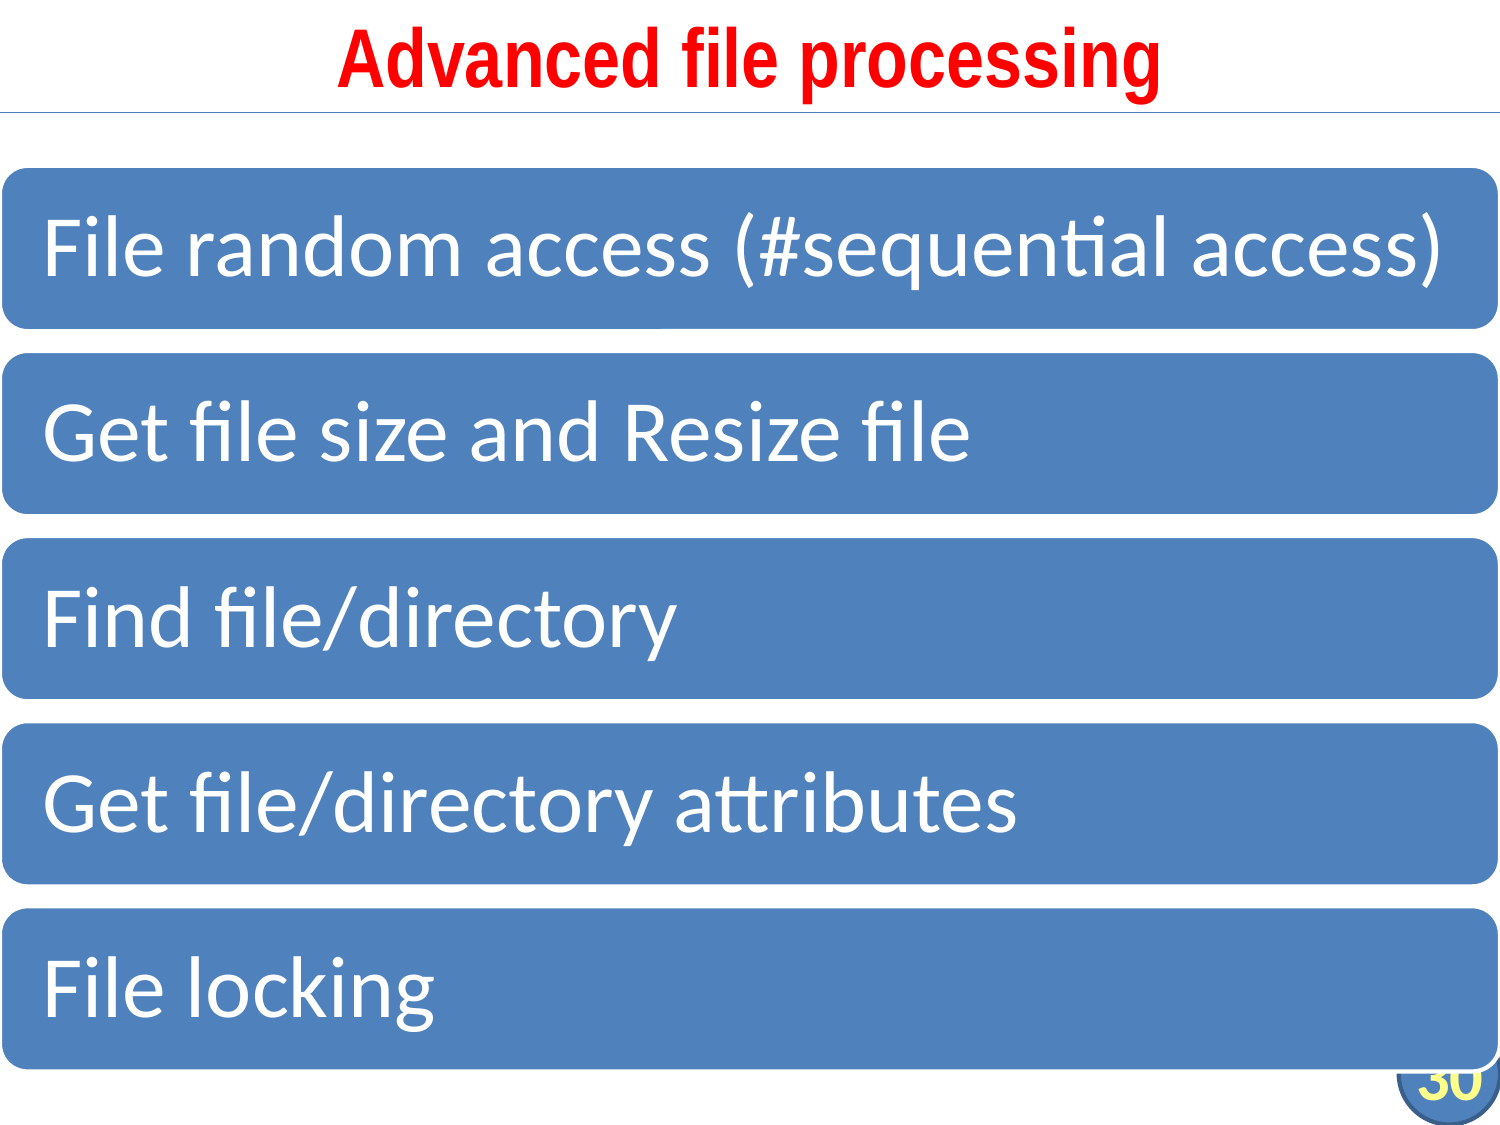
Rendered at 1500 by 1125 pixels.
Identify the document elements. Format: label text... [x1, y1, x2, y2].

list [0, 112, 1500, 1125]
title Advanced file processing [0, 0, 1500, 112]
